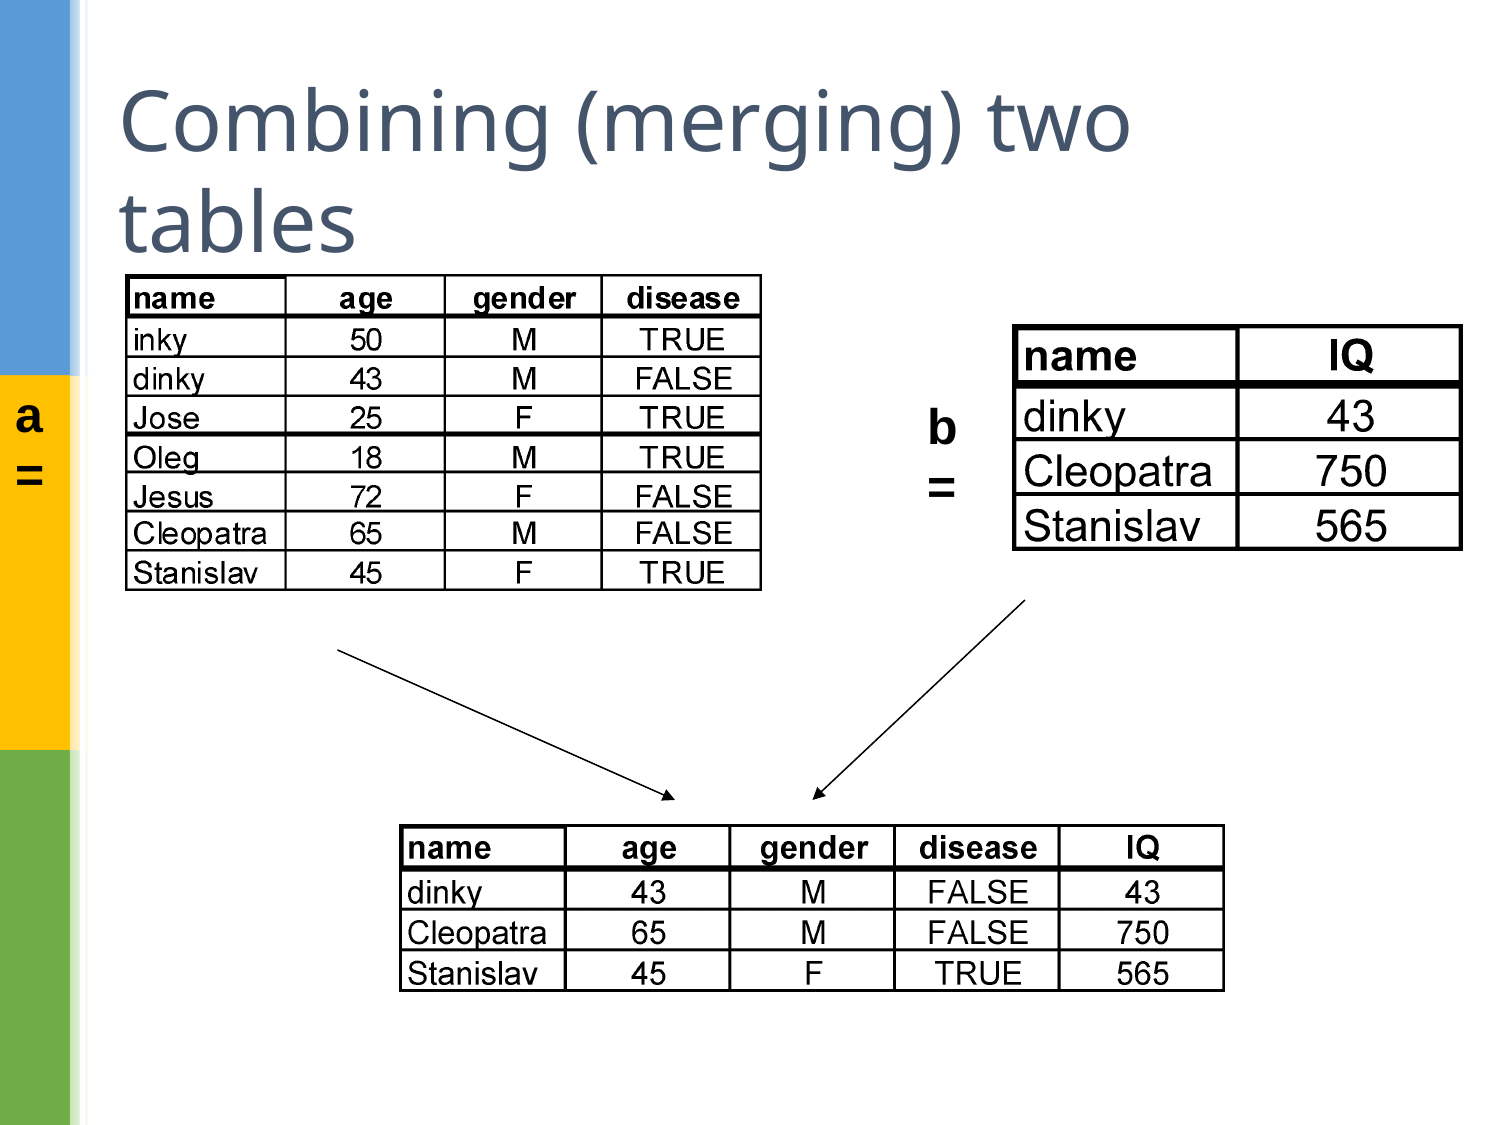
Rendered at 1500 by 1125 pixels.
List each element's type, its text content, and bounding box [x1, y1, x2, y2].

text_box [337, 649, 676, 801]
title Combining (merging) two tables [103, 59, 1397, 278]
text_box b= [912, 387, 988, 523]
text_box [812, 599, 1026, 801]
picture [1012, 324, 1463, 551]
text_box a= [0, 374, 73, 510]
picture [399, 824, 1226, 992]
picture [124, 274, 762, 591]
